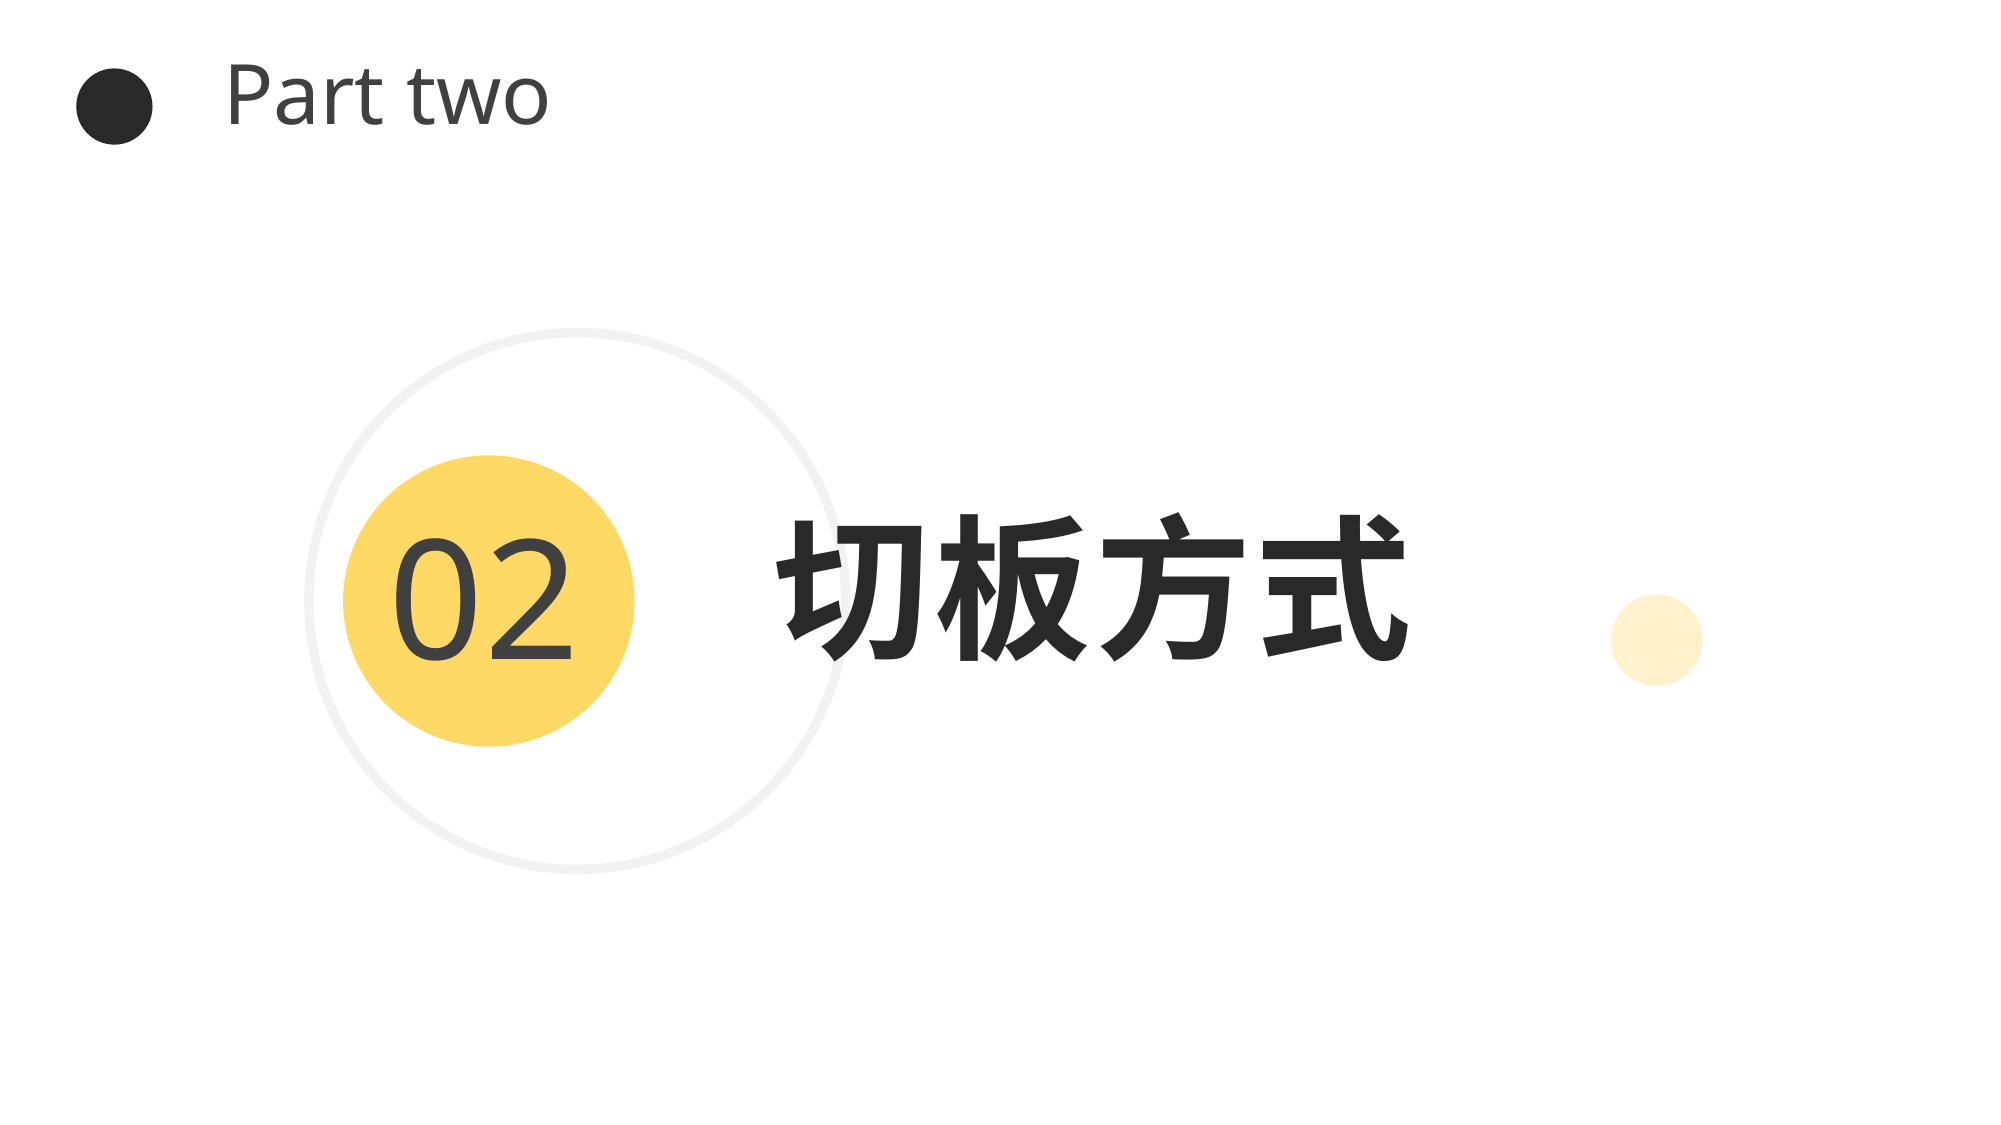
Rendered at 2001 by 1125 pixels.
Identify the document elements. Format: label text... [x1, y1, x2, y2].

text_box Part two [208, 33, 601, 149]
text_box 切板方式 [846, 485, 1434, 685]
text_box [75, 67, 154, 146]
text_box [308, 332, 846, 870]
text_box [1609, 593, 1704, 688]
